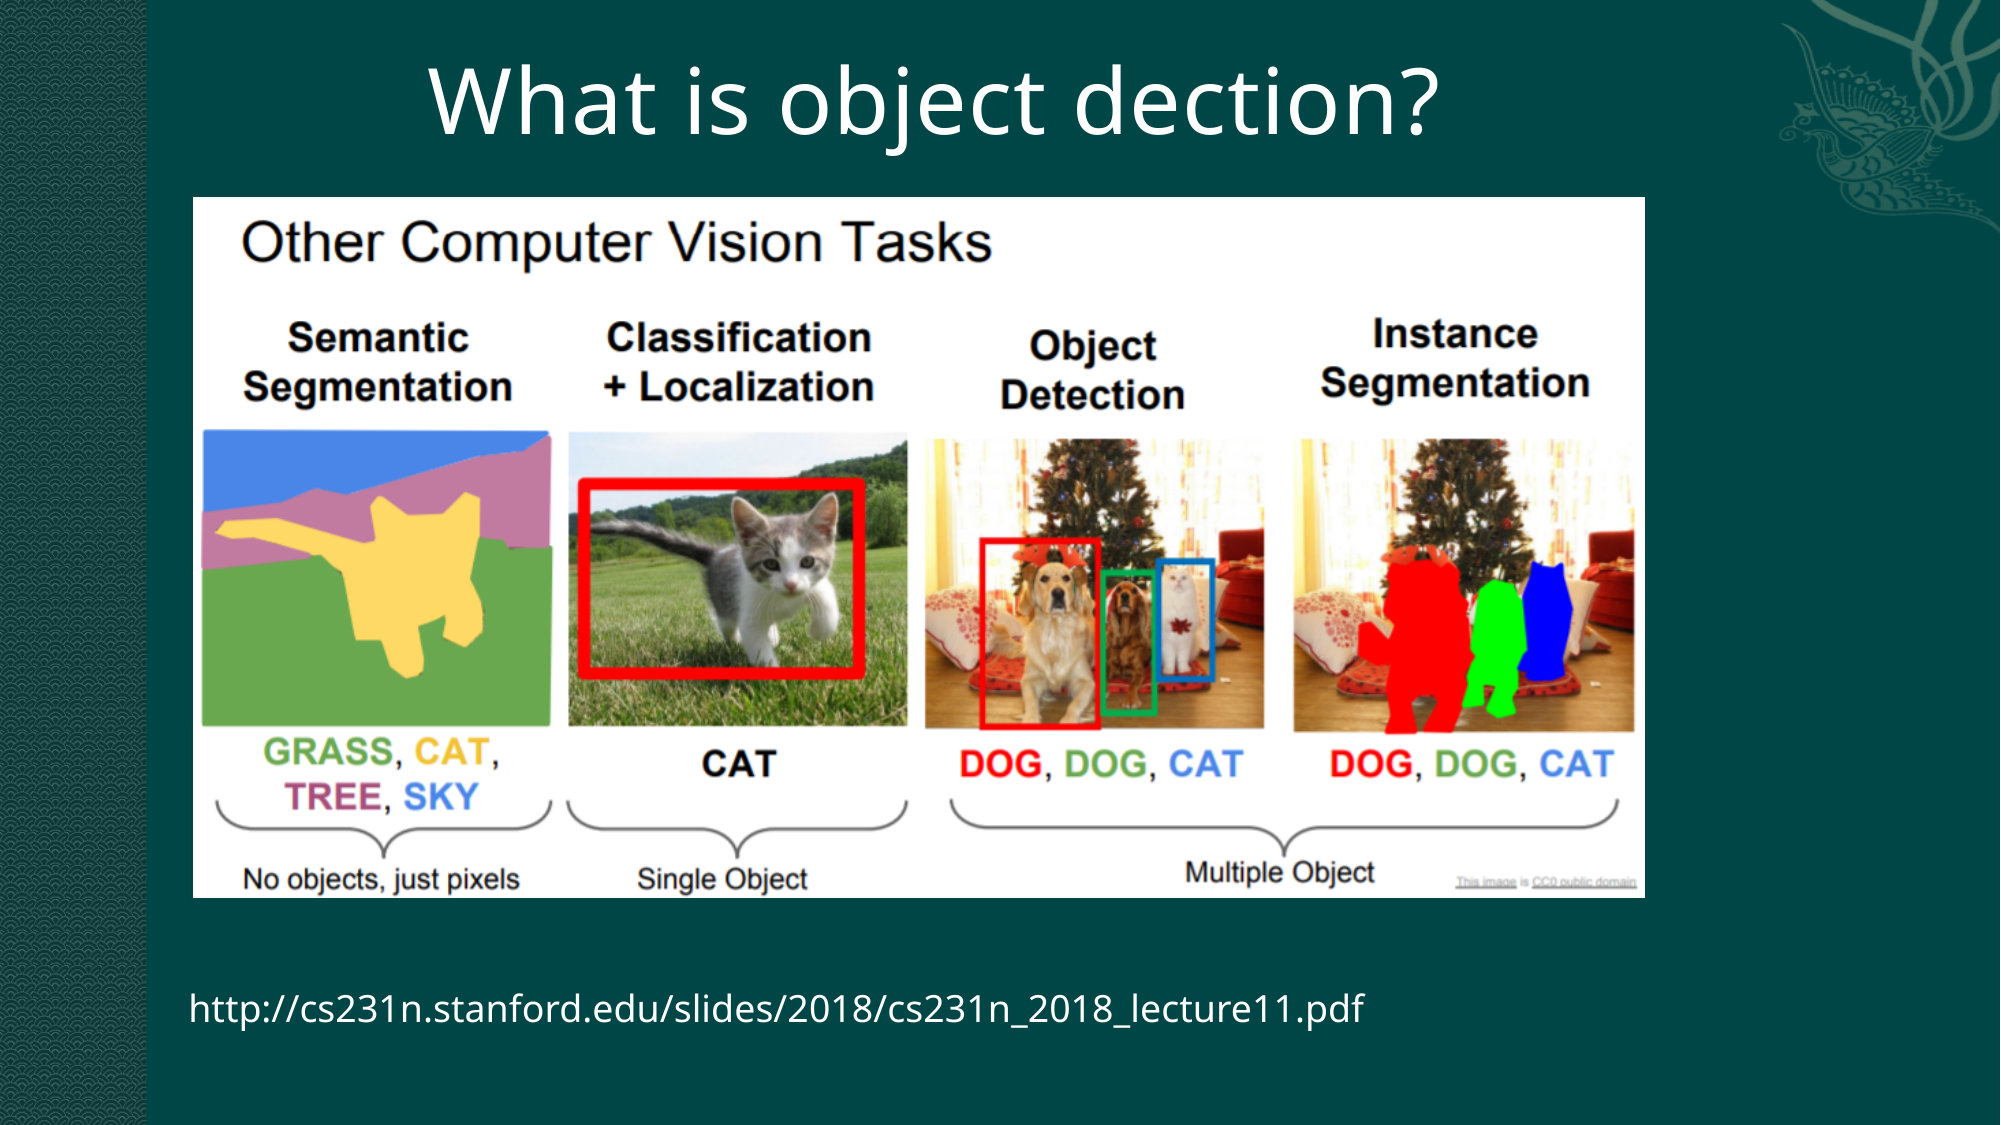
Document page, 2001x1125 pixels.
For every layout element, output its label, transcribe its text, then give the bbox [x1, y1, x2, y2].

text_box http://cs231n.stanford.edu/slides/2018/cs231n_2018_lecture11.pdf [173, 977, 1723, 1038]
picture [0, 0, 147, 1125]
title What is object dection? [104, 28, 1766, 167]
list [192, 196, 1646, 899]
